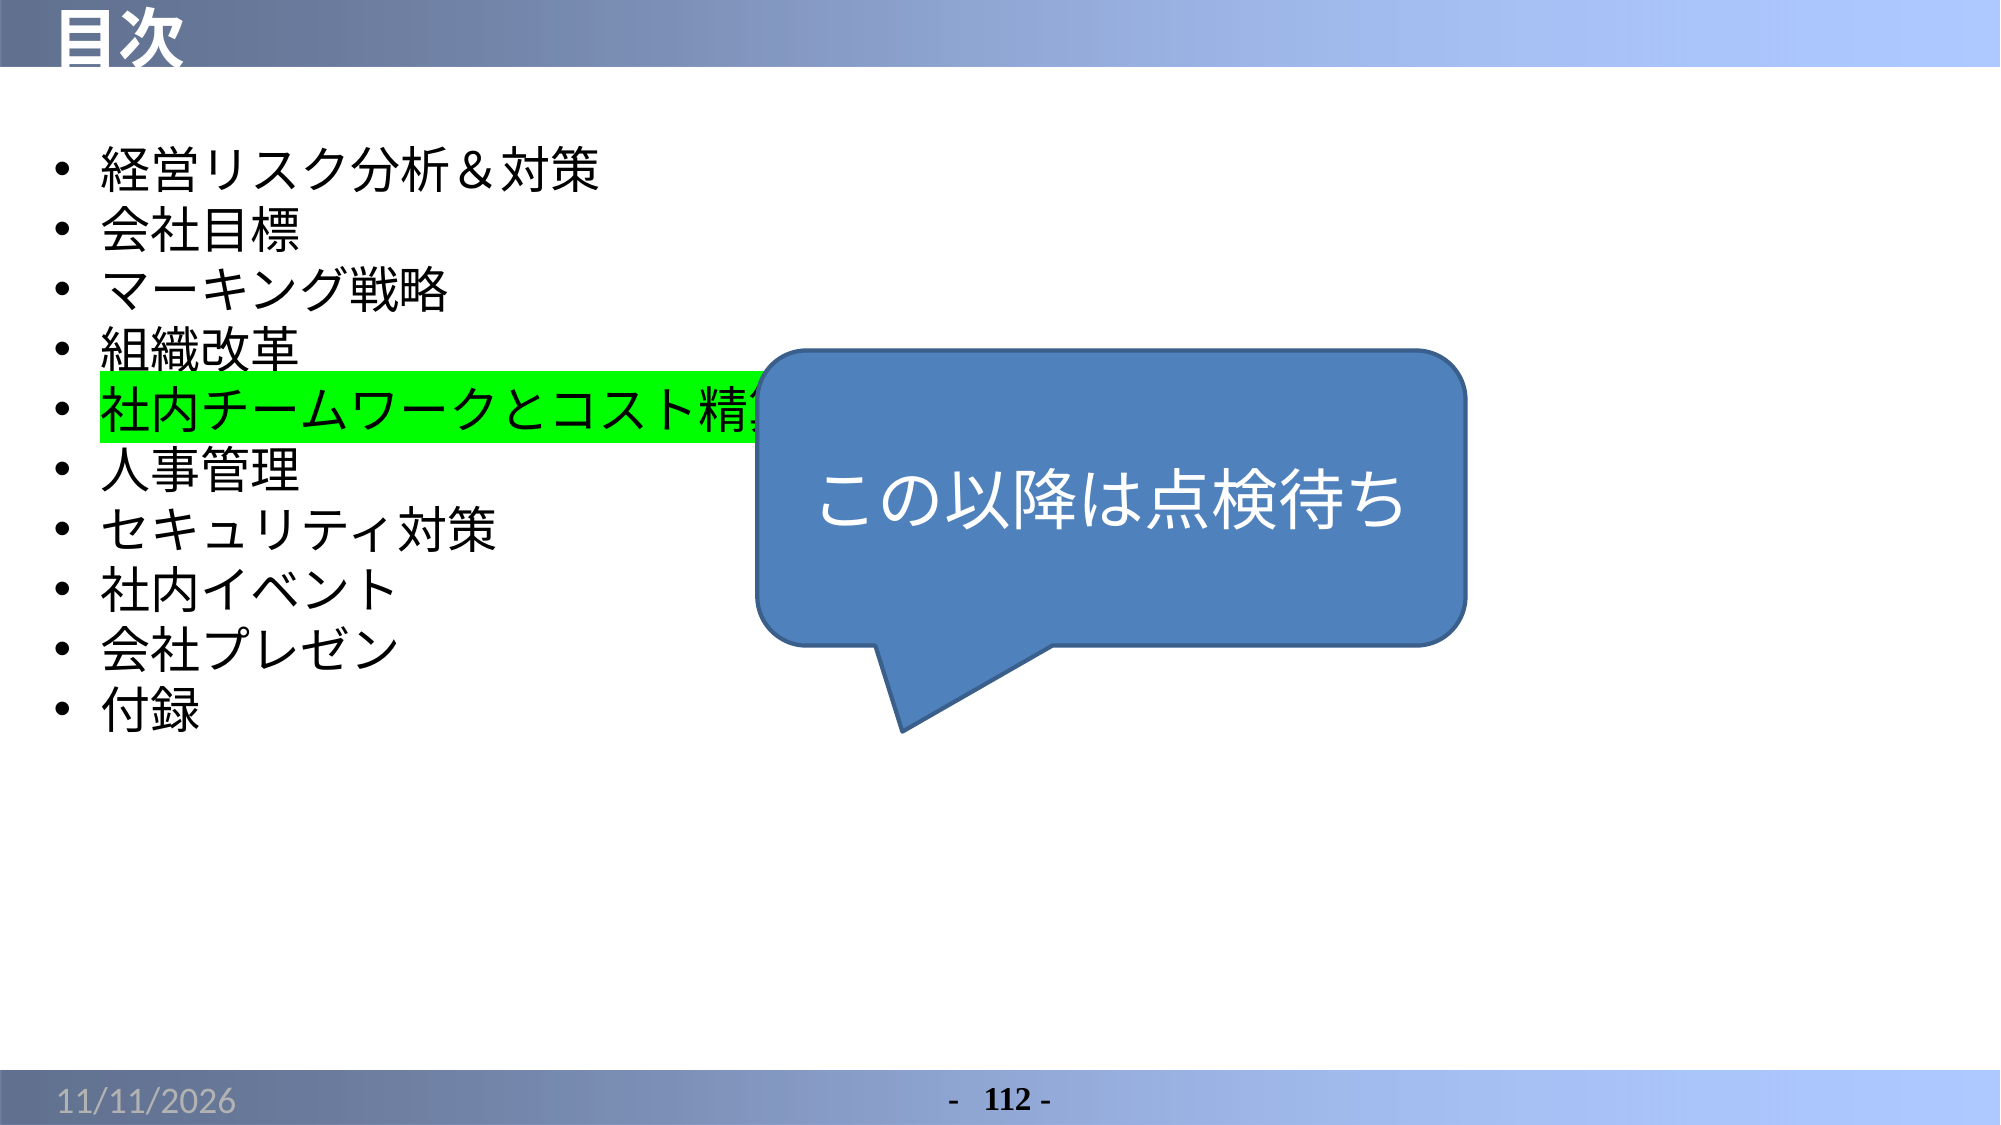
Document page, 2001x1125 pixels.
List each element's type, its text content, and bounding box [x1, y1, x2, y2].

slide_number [55, 1076, 516, 1122]
text_box この以降は点検待ち [755, 348, 1468, 734]
list 経営リスク分析＆対策 会社目標 マーキング戦略 組織改革 社内チームワークとコスト精算 人事管理 セキュリティ対策 社内イベント 会社プレゼン 付録 [53, 138, 1947, 805]
title 目次 [52, 0, 1946, 71]
slide_number - 112 - [934, 1078, 1063, 1117]
